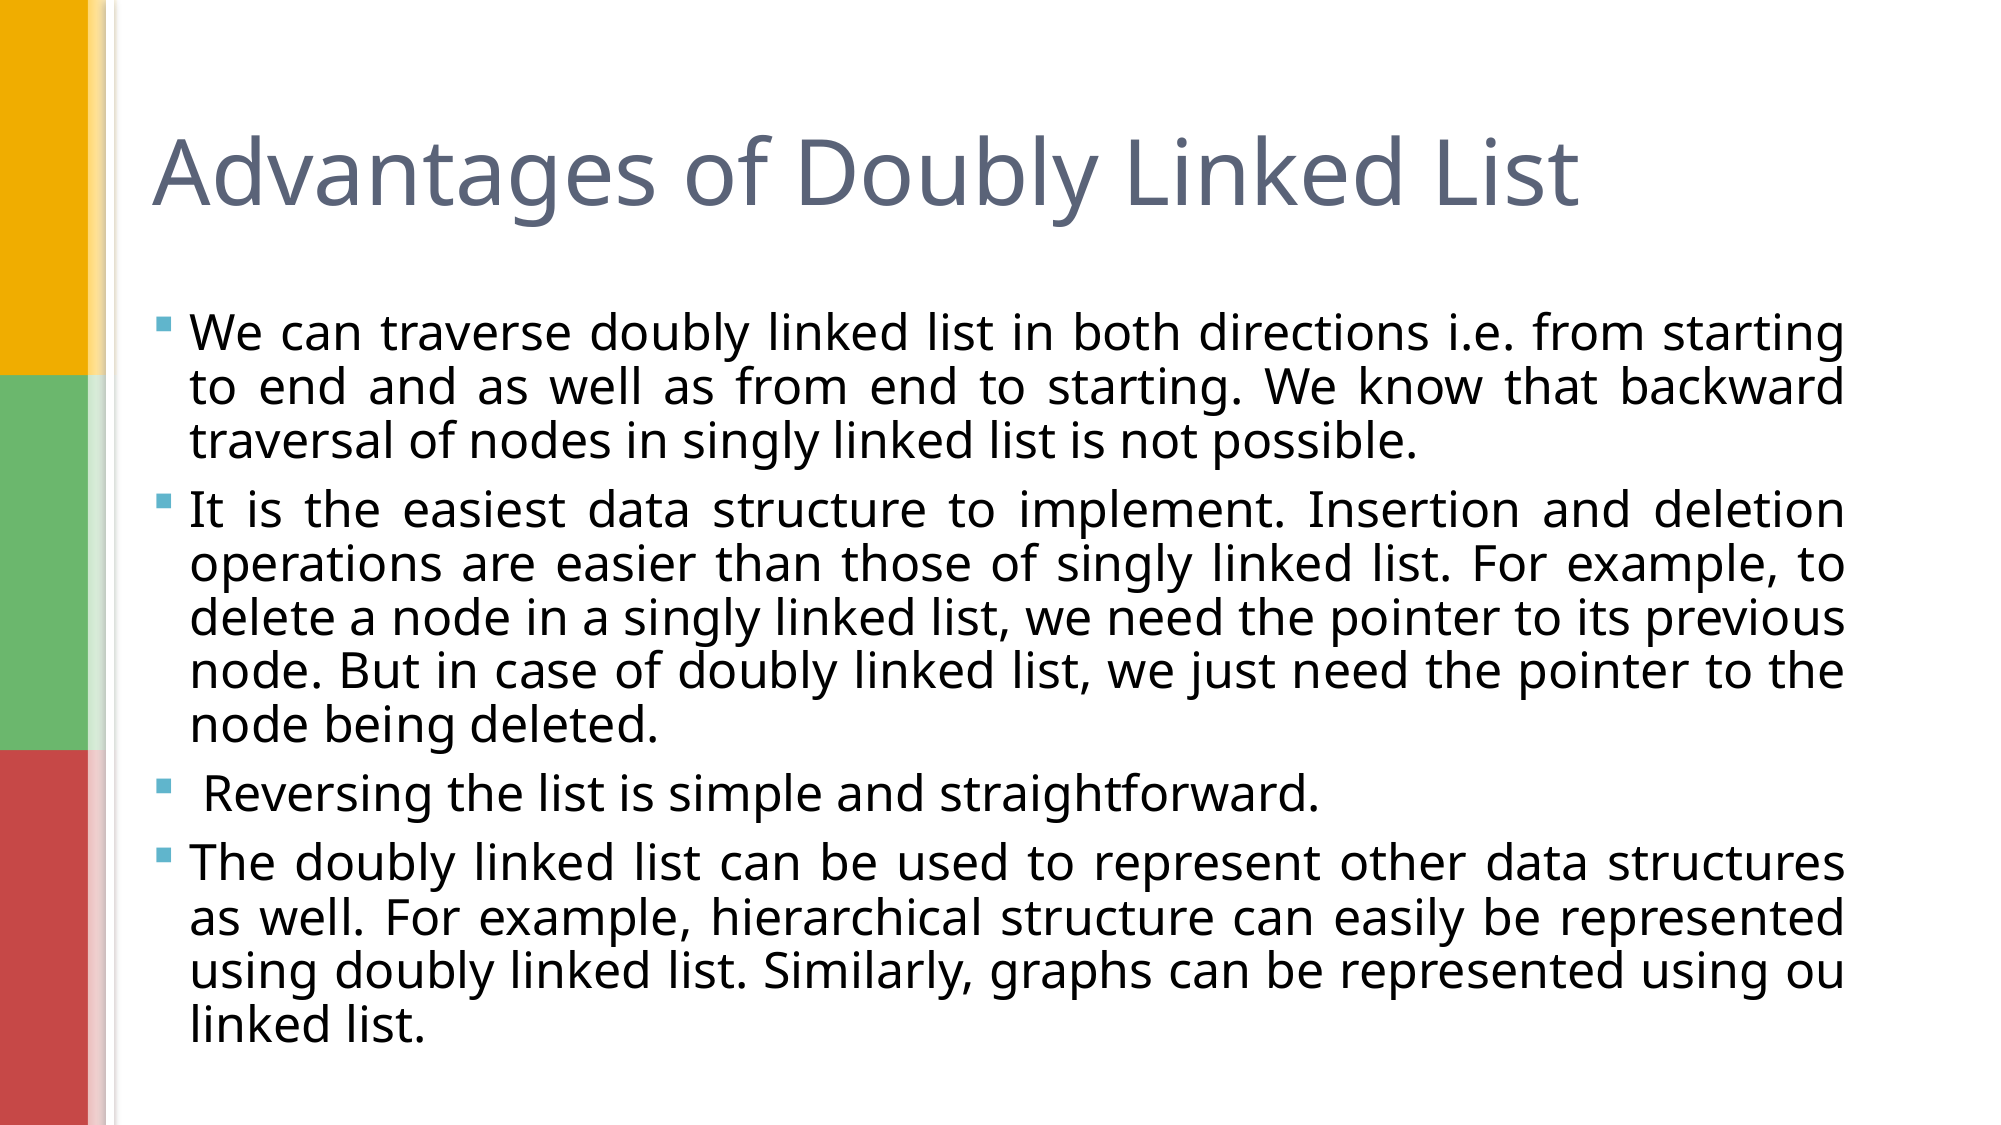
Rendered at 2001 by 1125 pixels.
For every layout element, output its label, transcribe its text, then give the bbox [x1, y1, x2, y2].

list We can traverse doubly linked list in both directions i.e. from starting to end and as well as from end to starting. We know that backward traversal of nodes in singly linked list is not possible. It is the easiest data structure to implement. Insertion and deletion operations are easier than those of singly linked list. For example, to delete a node in a singly linked list, we need the pointer to its previous node. But in case of doubly linked list, we just need the pointer to the node being deleted. Reversing the list is simple and straightforward. The doubly linked list can be used to represent other data structures as well. For example, hierarchical structure can easily be represented using doubly linked list. Similarly, graphs can be represented using ou linked list. [137, 299, 1863, 1014]
title Advantages of Doubly Linked List [137, 59, 1863, 278]
